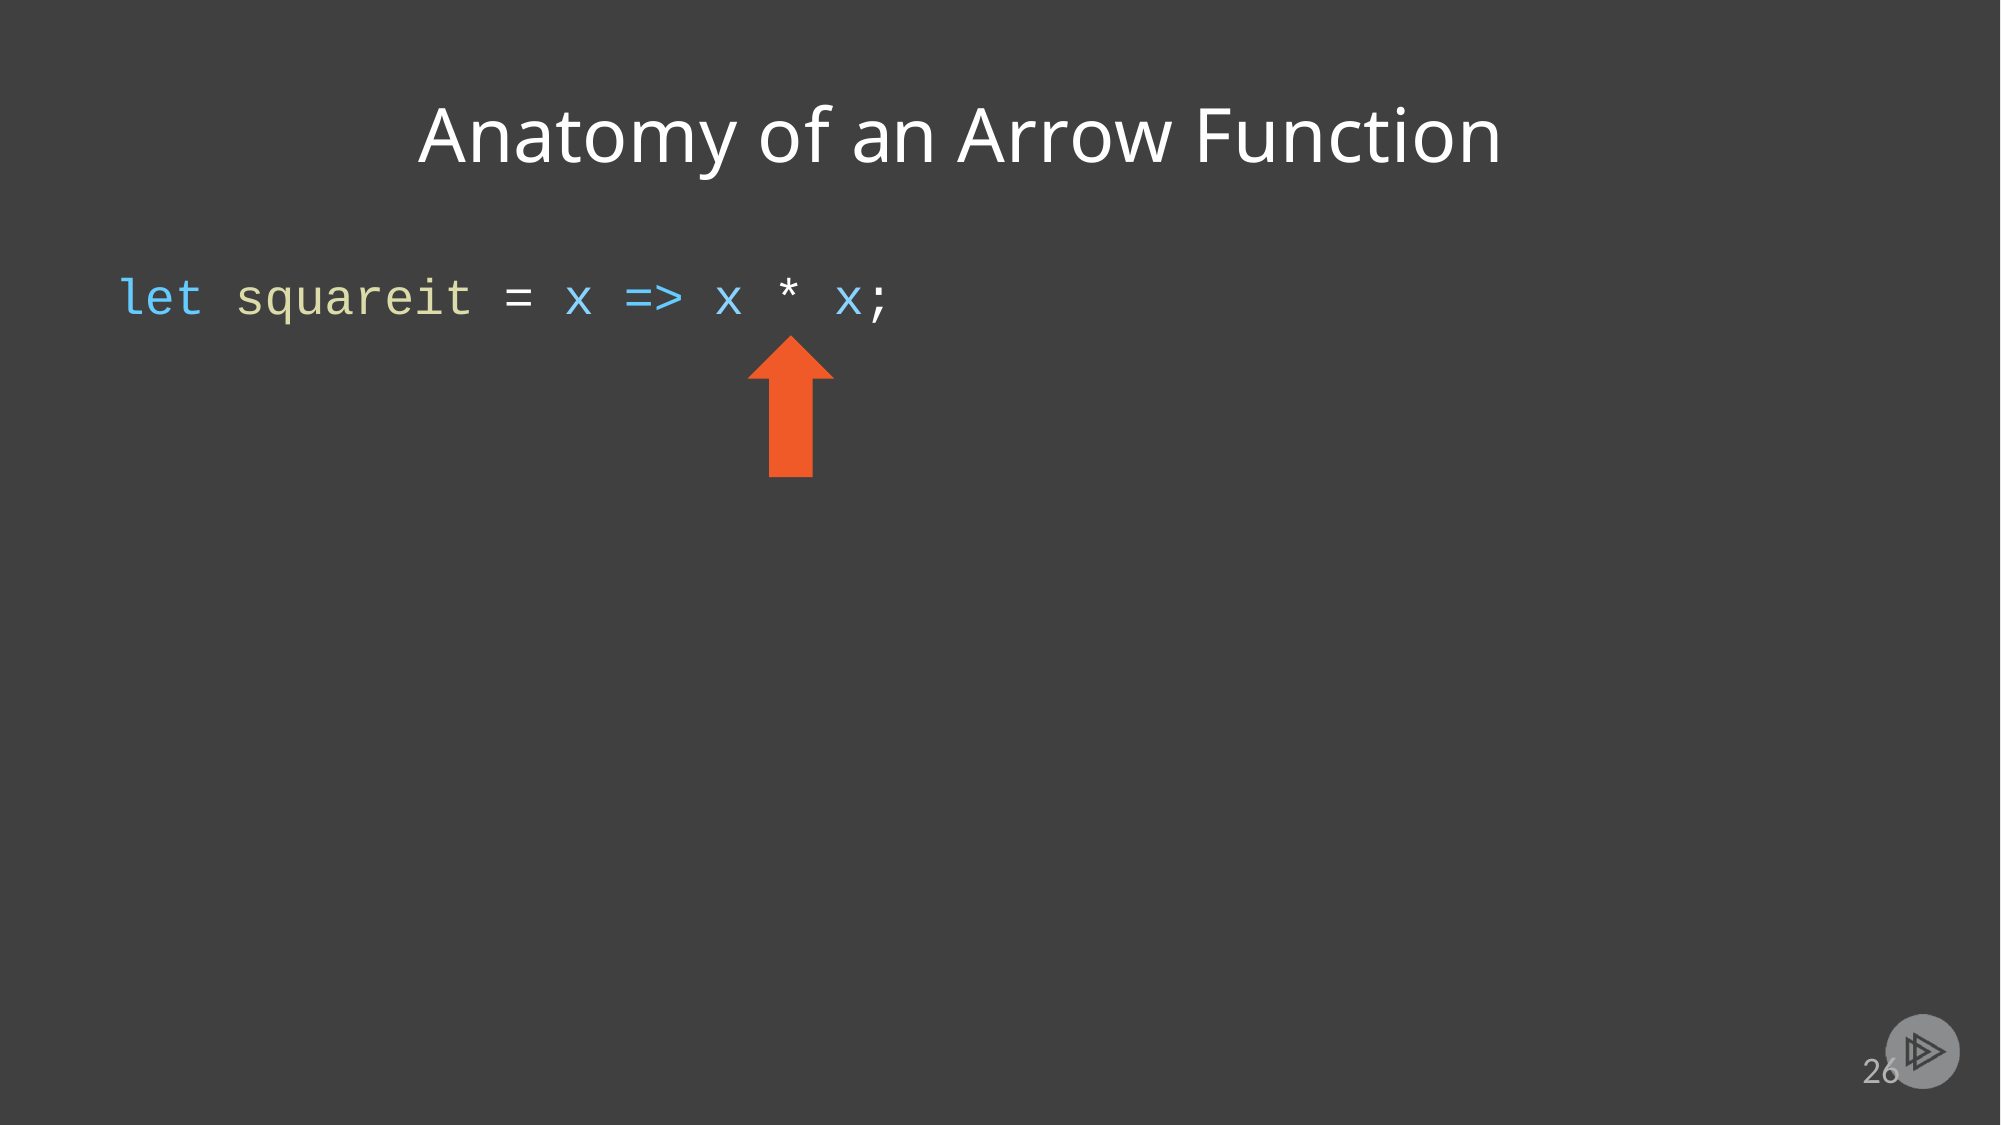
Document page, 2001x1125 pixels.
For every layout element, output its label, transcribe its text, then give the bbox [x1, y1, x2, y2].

text_box [747, 335, 835, 478]
picture [1885, 1014, 1960, 1089]
slide_number 26 [1440, 1046, 1900, 1103]
text_box Anatomy of an Arrow Function [416, 84, 1569, 177]
text_box let squareit = x => x * x; [112, 262, 896, 325]
